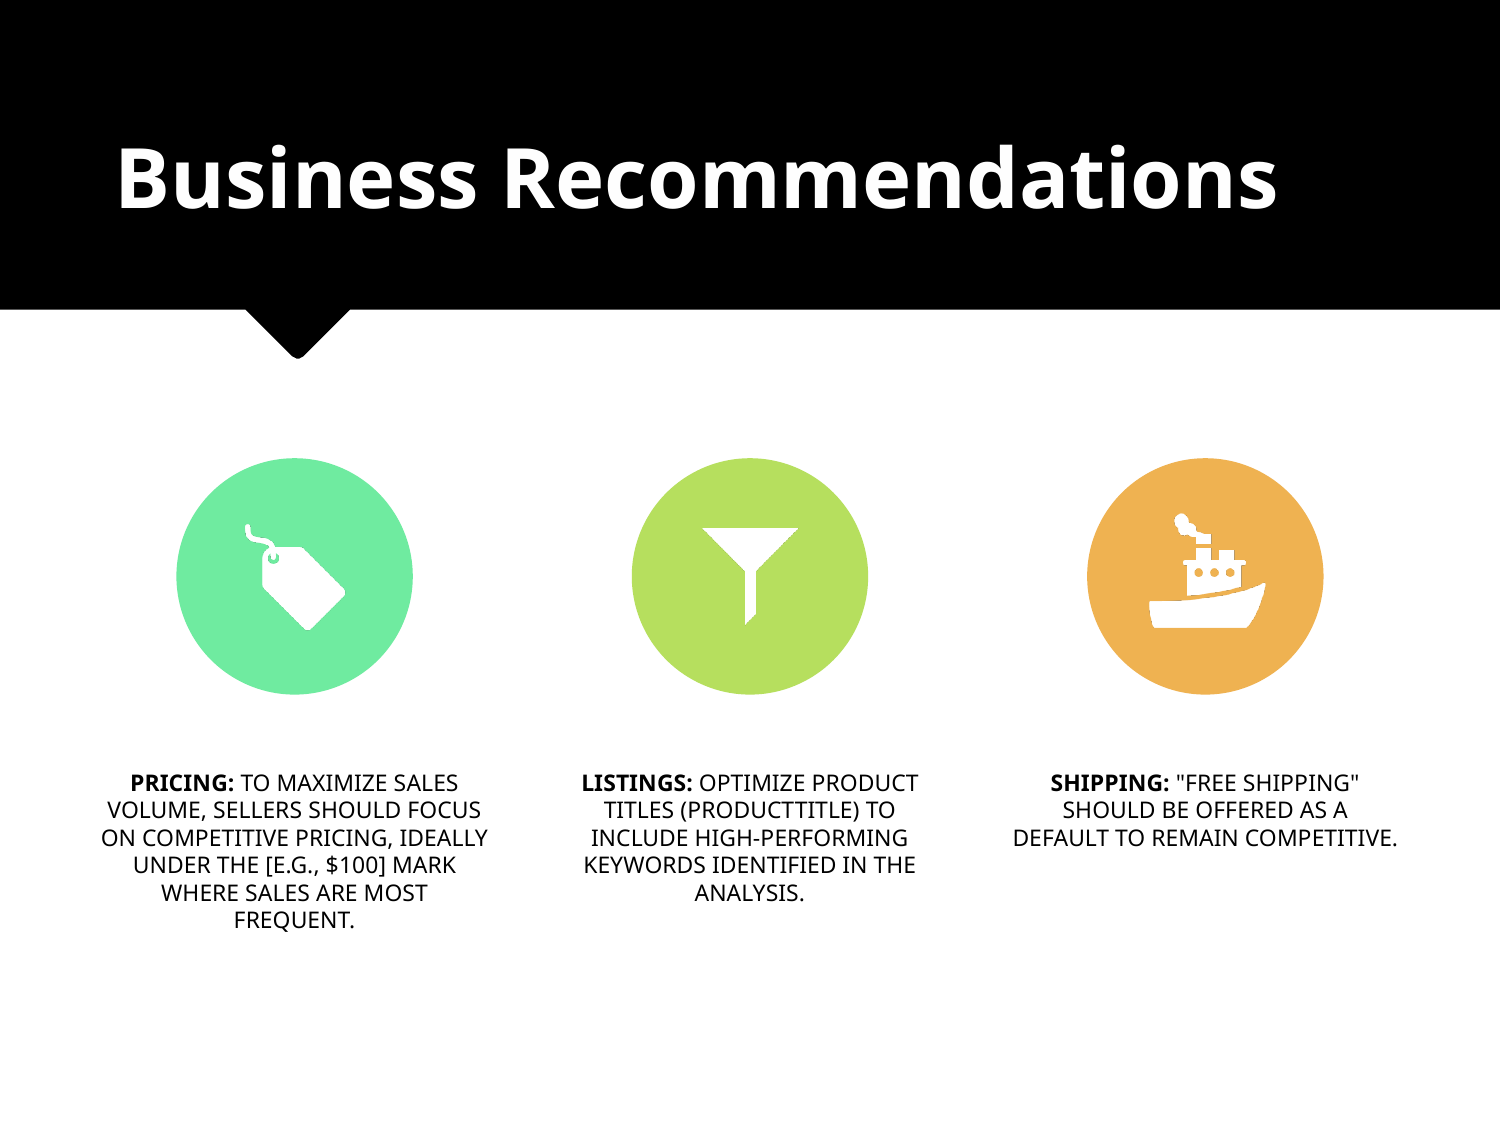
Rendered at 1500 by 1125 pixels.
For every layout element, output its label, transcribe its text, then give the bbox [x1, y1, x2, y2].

text_box [0, 0, 1500, 360]
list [100, 408, 1400, 962]
text_box [0, 311, 1500, 1125]
title Business Recommendations [99, 73, 1401, 233]
